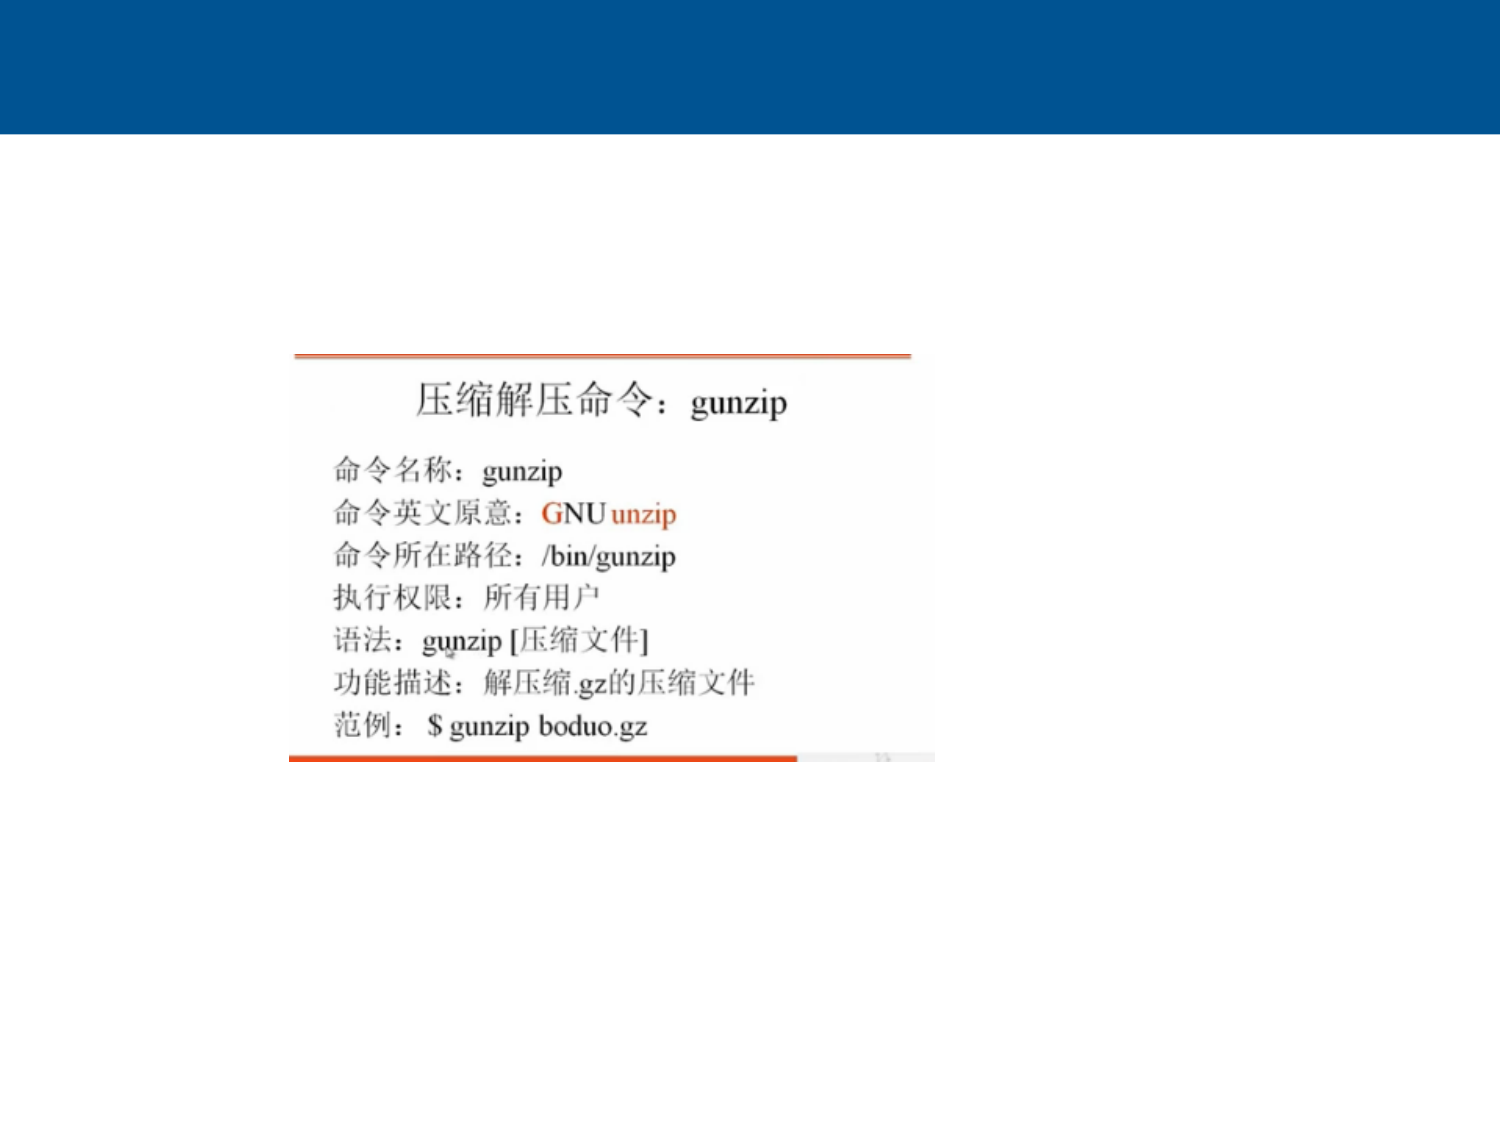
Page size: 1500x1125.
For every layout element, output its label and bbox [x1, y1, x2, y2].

picture [289, 353, 935, 763]
